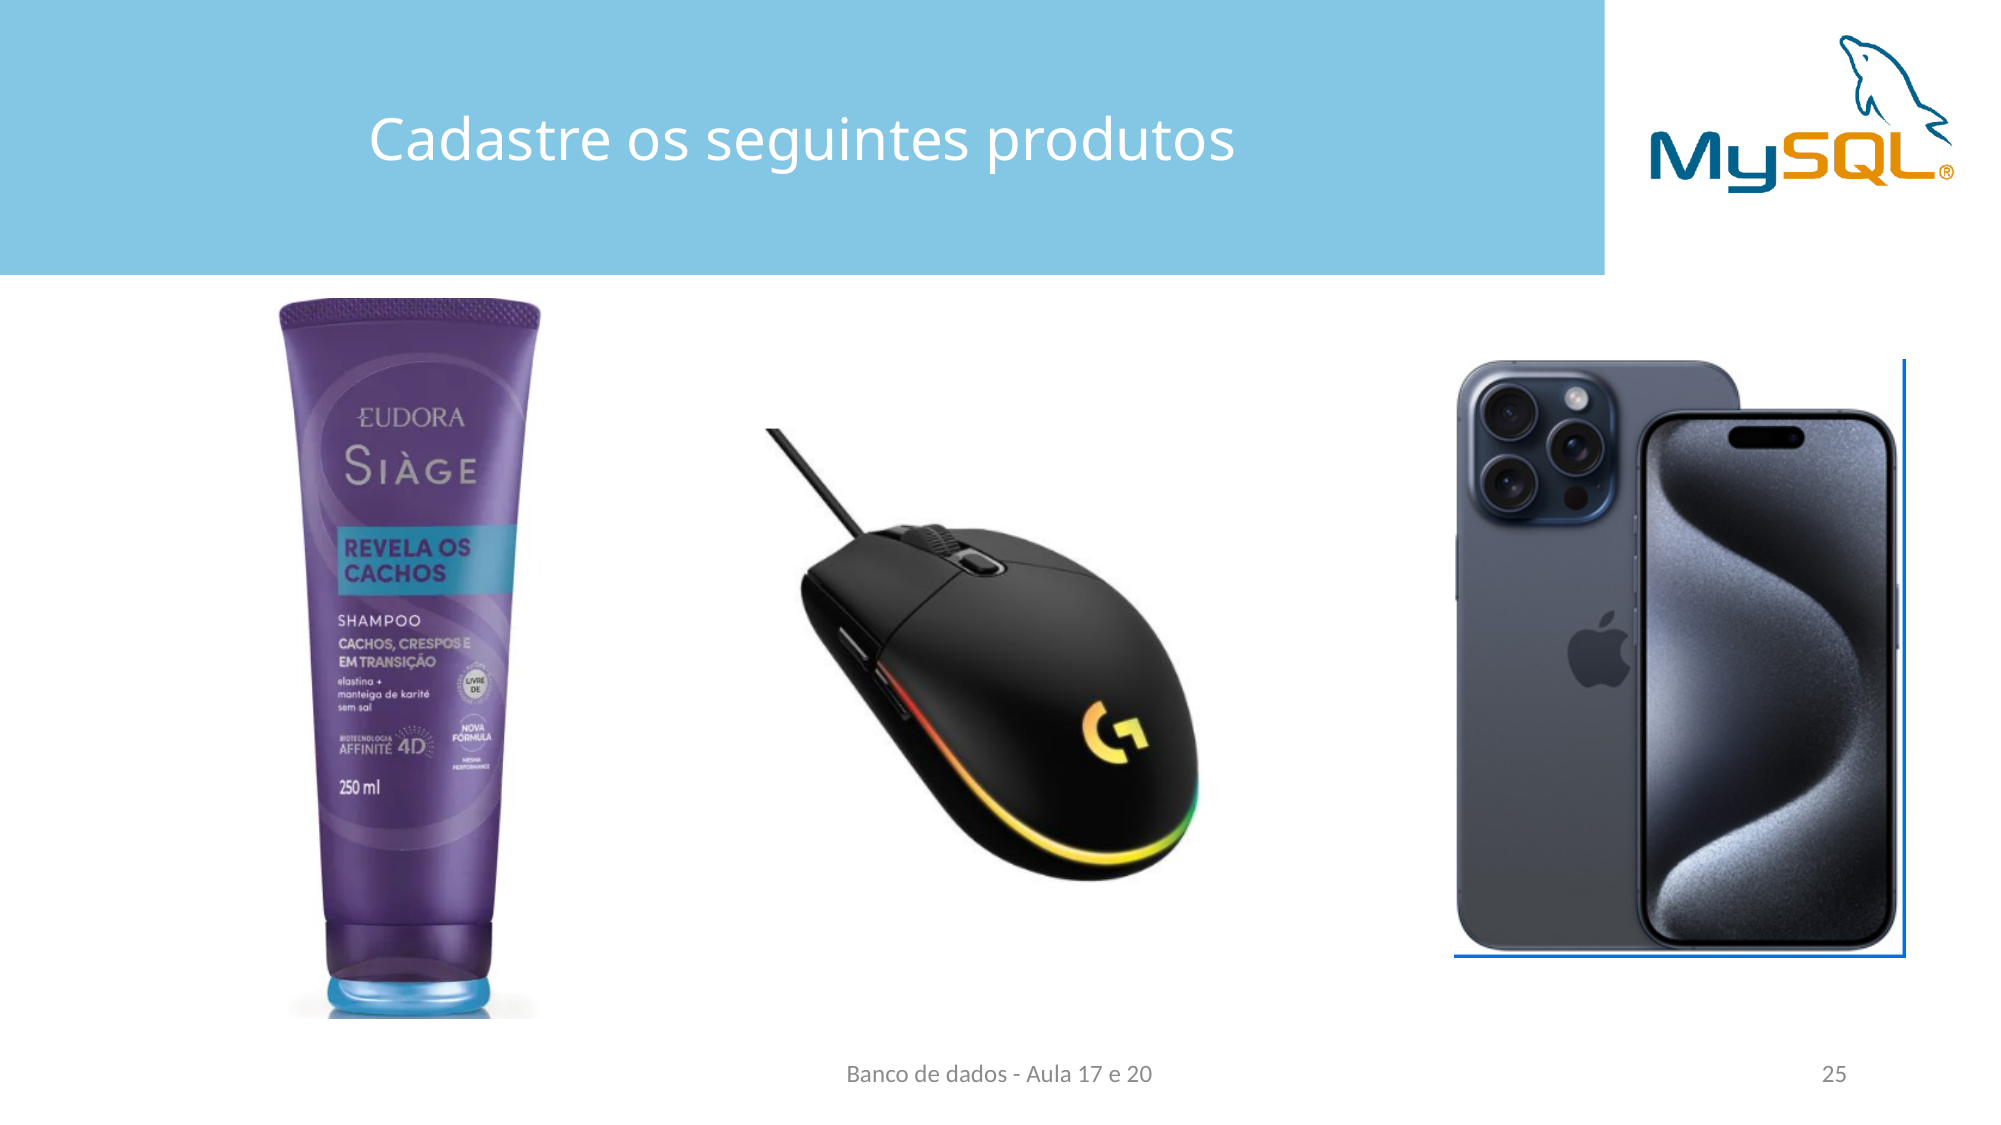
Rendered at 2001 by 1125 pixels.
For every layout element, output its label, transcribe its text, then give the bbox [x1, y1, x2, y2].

picture [274, 298, 546, 1019]
slide_number 25 [1412, 1042, 1863, 1103]
text_box Cadastre os seguintes produtos [0, 0, 1606, 276]
picture [1453, 359, 1906, 959]
picture [1604, 0, 2000, 245]
footer Banco de dados - Aula 17 e 20 [662, 1042, 1338, 1103]
picture [745, 418, 1255, 900]
